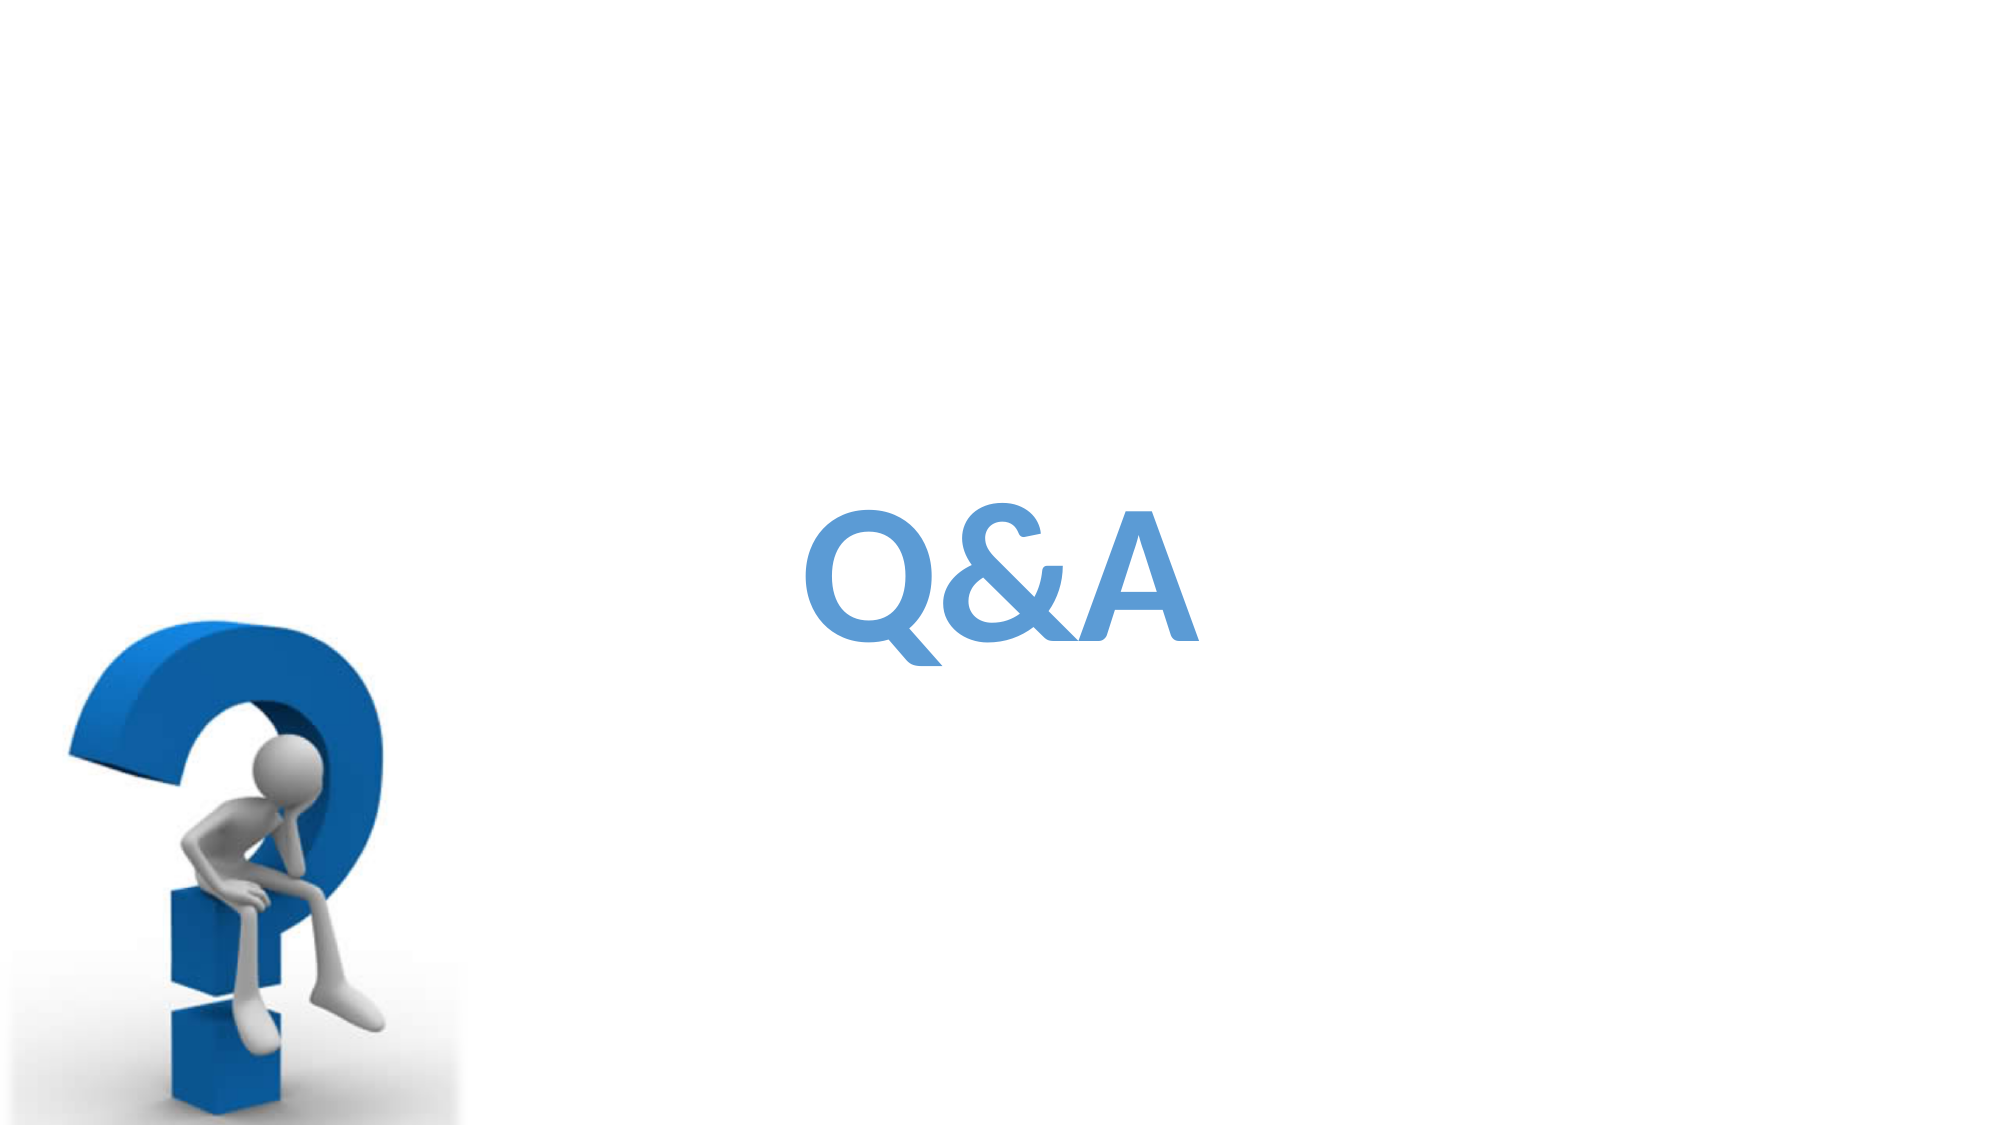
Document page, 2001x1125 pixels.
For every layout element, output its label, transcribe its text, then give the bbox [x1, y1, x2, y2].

text_box Q&A [785, 433, 1215, 689]
picture [0, 587, 469, 1125]
